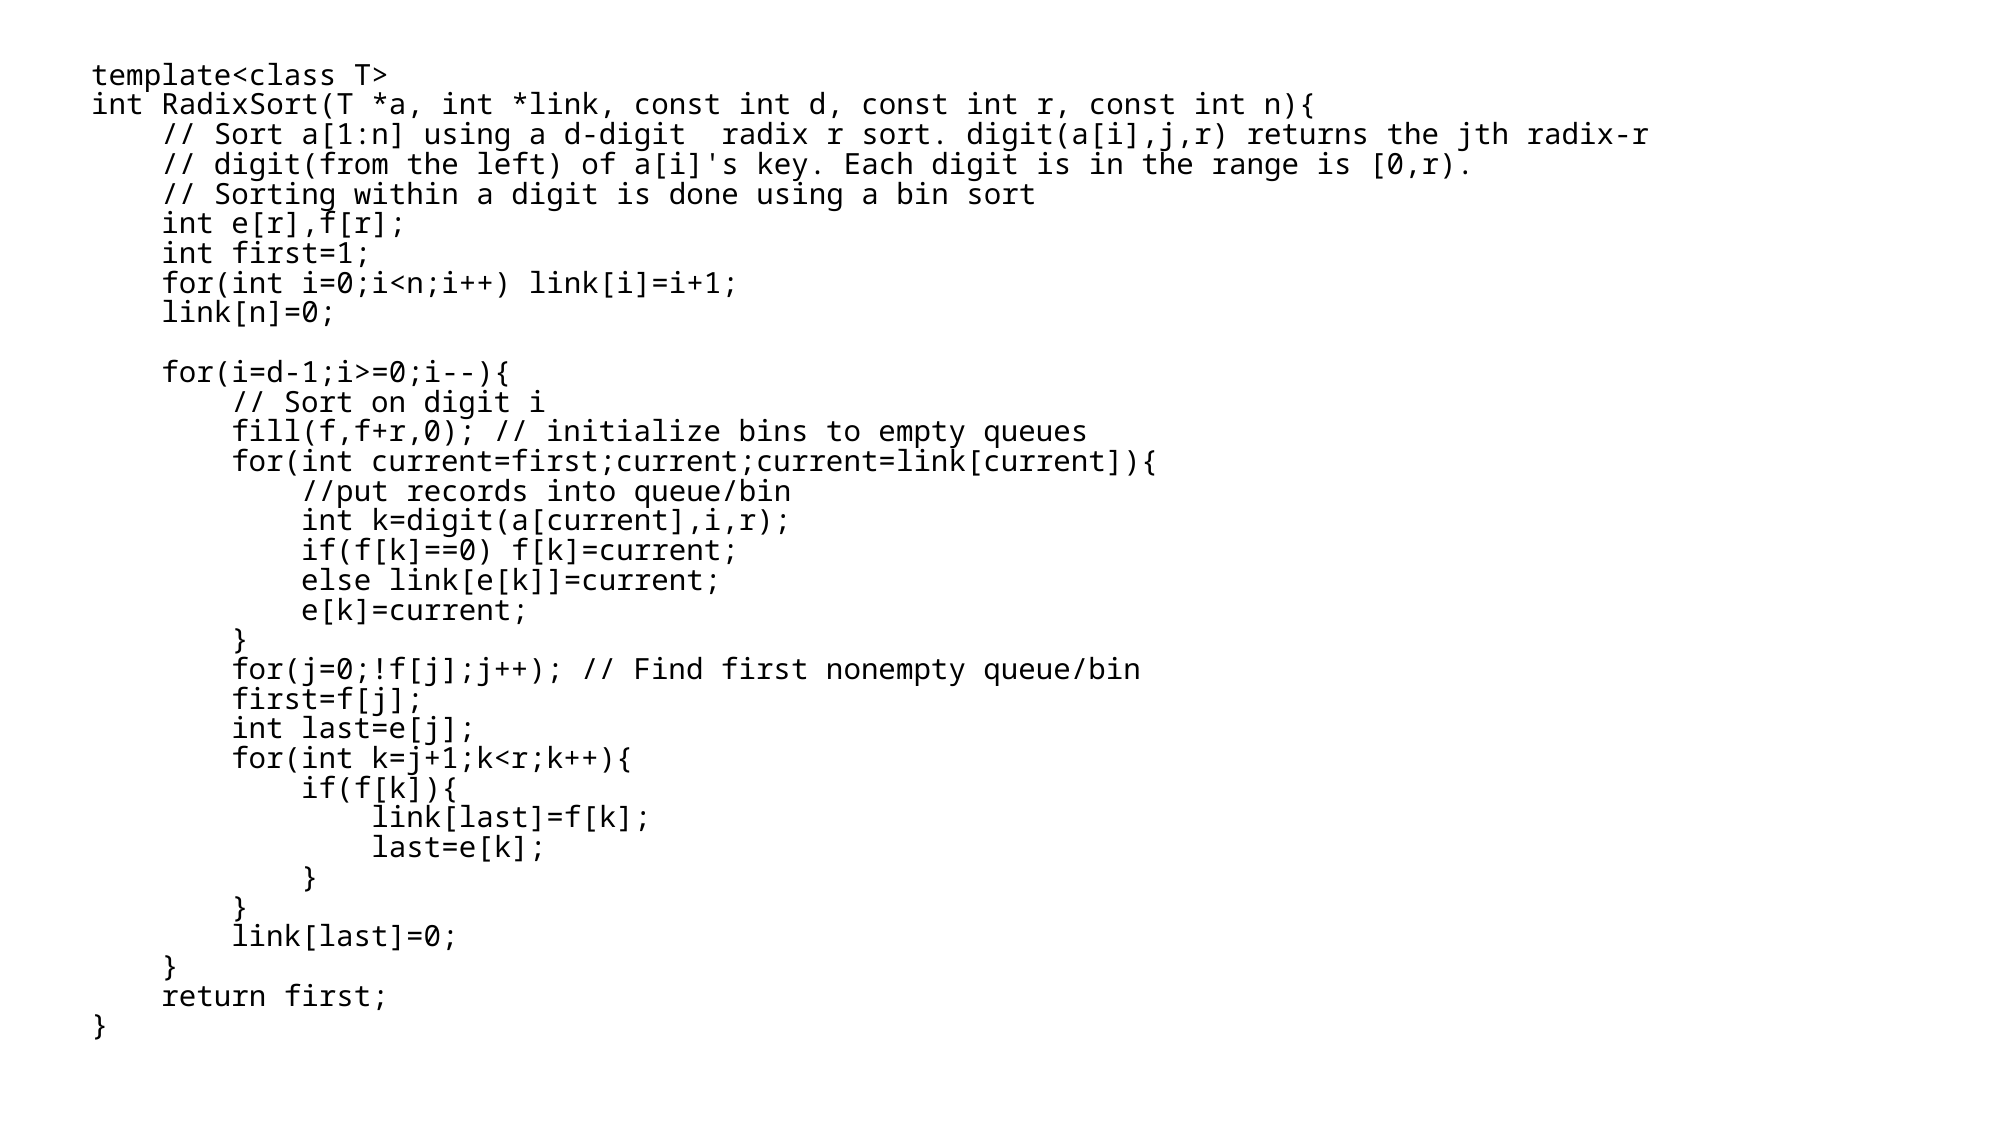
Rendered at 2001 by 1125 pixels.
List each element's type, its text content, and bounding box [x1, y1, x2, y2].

text_box template<class T> int RadixSort(T *a, int *link, const int d, const int r, const int n){ // Sort a[1:n] using a d-digit radix r sort. digit(a[i],j,r) returns the jth radix-r // digit(from the left) of a[i]'s key. Each digit is in the range is [0,r). // Sorting within a digit is done using a bin sort int e[r],f[r]; int first=1; for(int i=0;i<n;i++) link[i]=i+1; link[n]=0; for(i=d-1;i>=0;i--){ // Sort on digit i fill(f,f+r,0); // initialize bins to empty queues for(int current=first;current;current=link[current]){ //put records into queue/bin int k=digit(a[current],i,r); if(f[k]==0) f[k]=current; else link[e[k]]=current; e[k]=current; } for(j=0;!f[j];j++); // Find first nonempty queue/bin first=f[j]; int last=e[j]; for(int k=j+1;k<r;k++){ if(f[k]){ link[last]=f[k]; last=e[k]; } } link[last]=0; } return first; } [38, 53, 1764, 1079]
